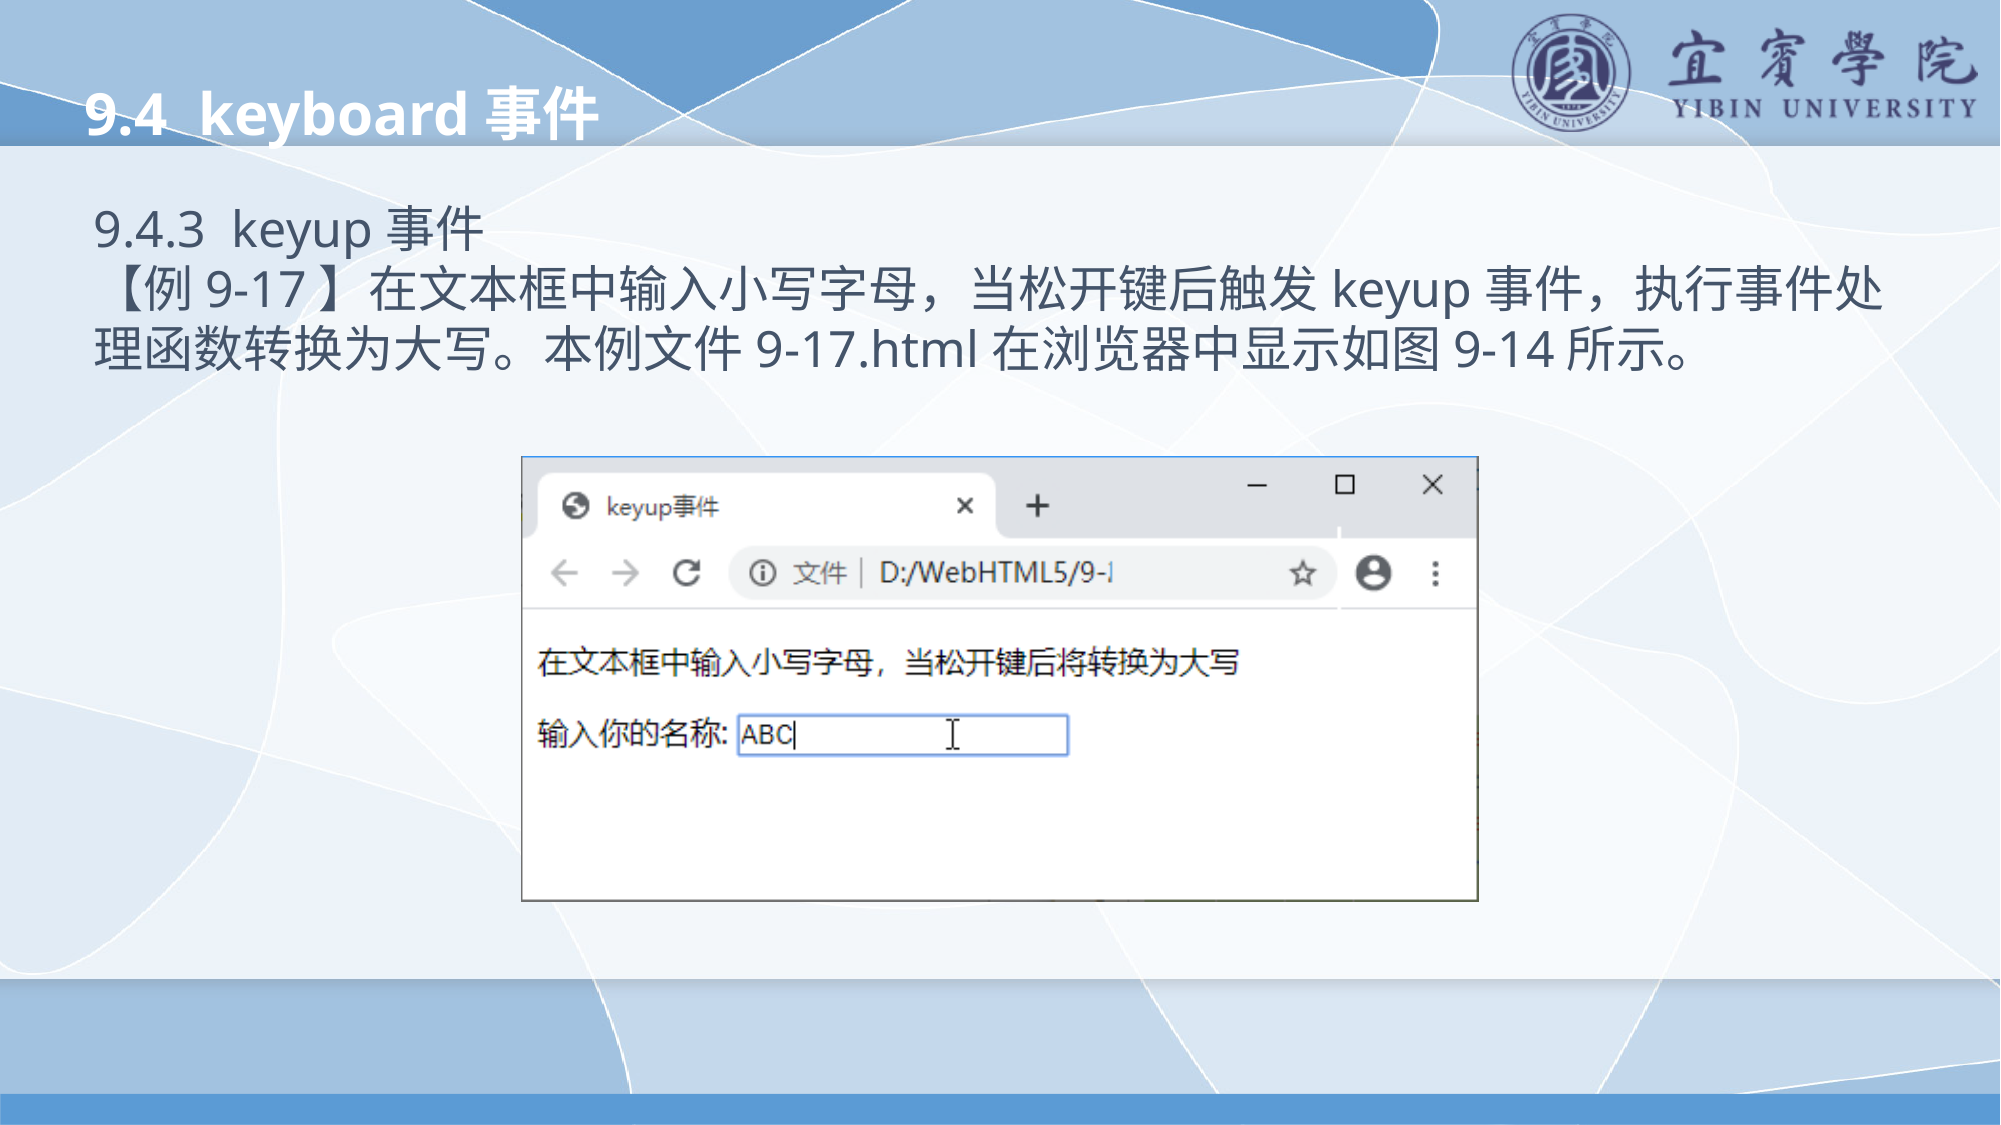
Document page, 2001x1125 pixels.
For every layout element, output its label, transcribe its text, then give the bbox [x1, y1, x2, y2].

text_box 9.4.3 keyup事件 【例9-17】在文本框中输入小写字母，当松开键后触发keyup事件，执行事件处理函数转换为大写。本例文件9-17.html在浏览器中显示如图9-14所示。 [78, 190, 1922, 386]
picture [1510, 12, 1978, 134]
text_box 9.4 keyboard事件 [67, 67, 1142, 156]
text_box [0, 1093, 2000, 1125]
picture [521, 456, 1479, 902]
